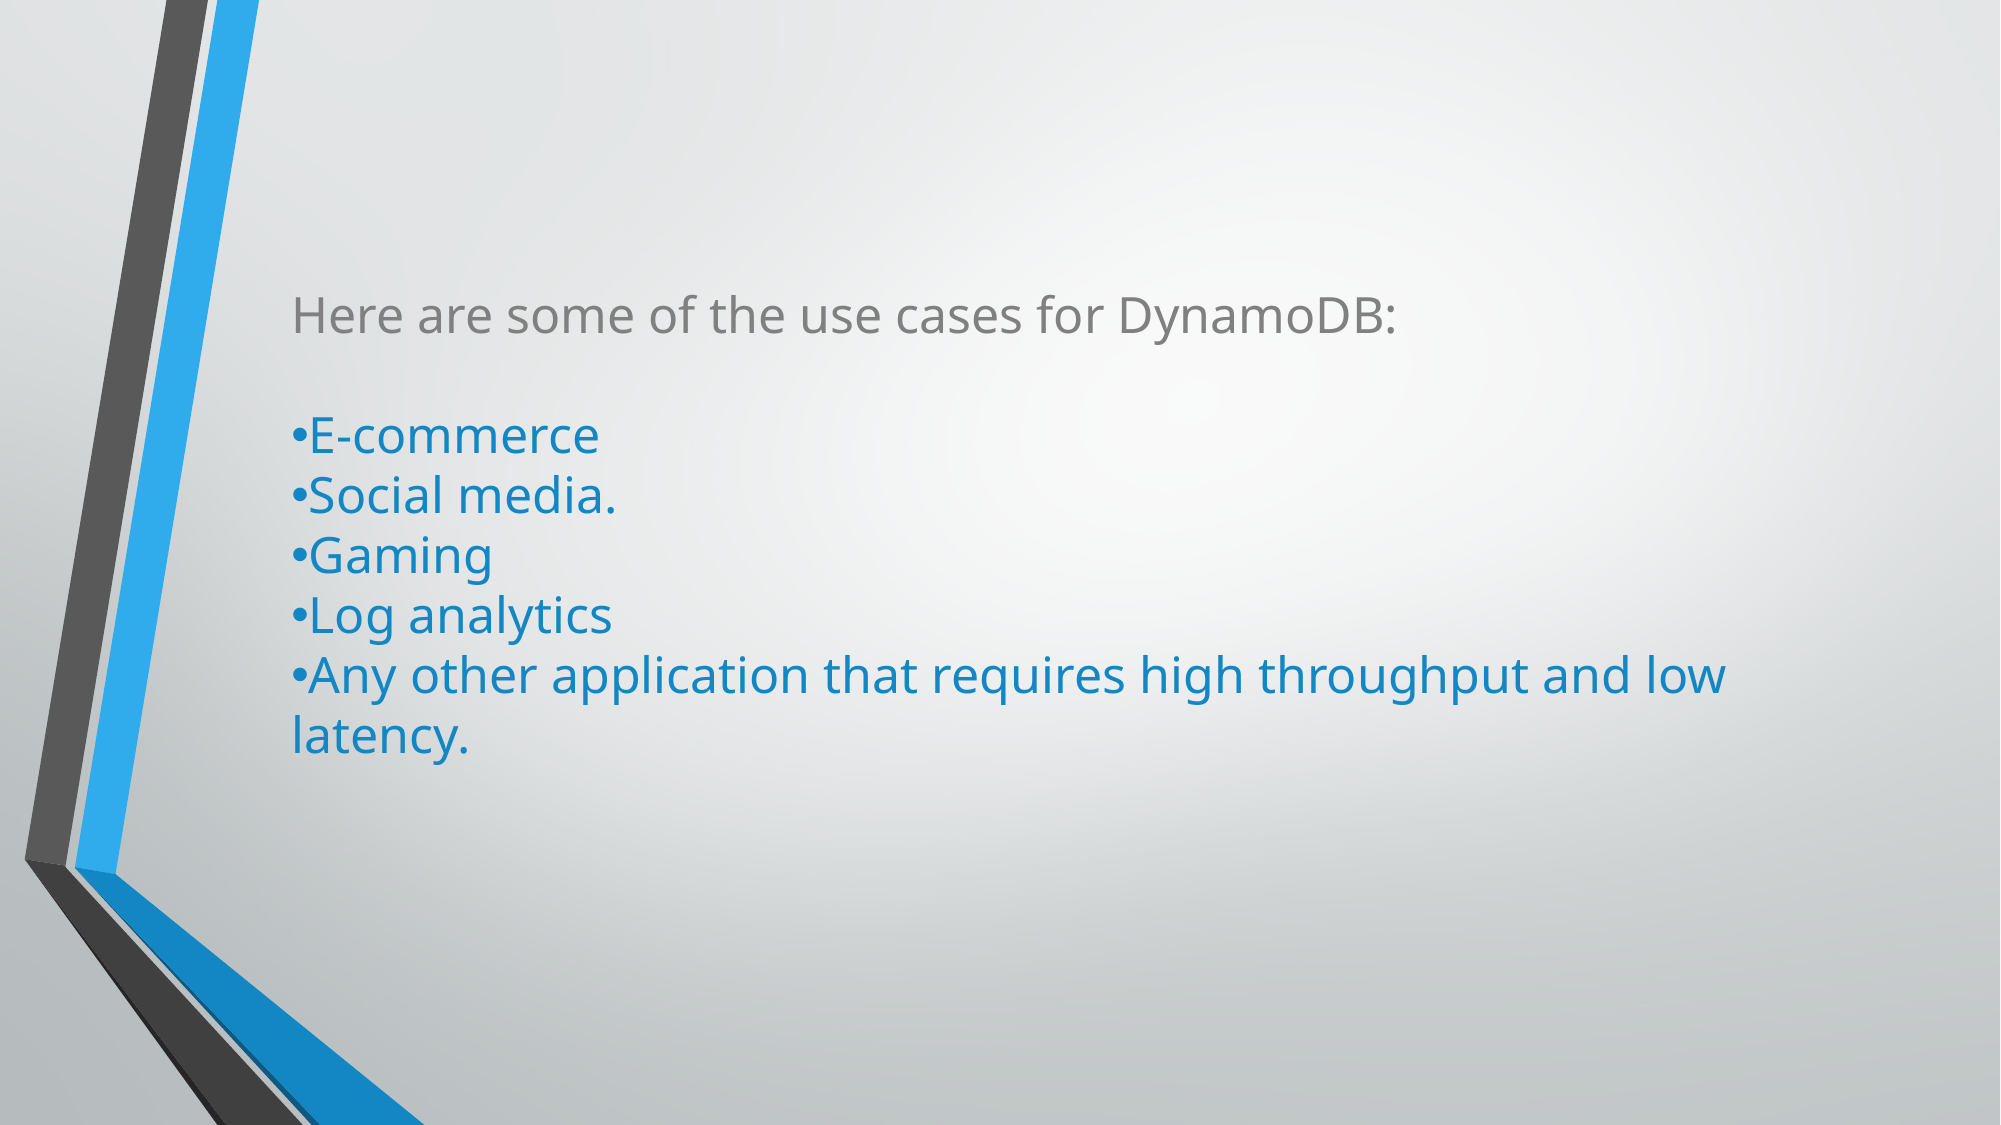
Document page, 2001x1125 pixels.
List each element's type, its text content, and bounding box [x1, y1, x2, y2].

text_box Here are some of the use cases for DynamoDB: E-commerce Social media. Gaming Log analytics Any other application that requires high throughput and low latency. [276, 276, 1777, 772]
